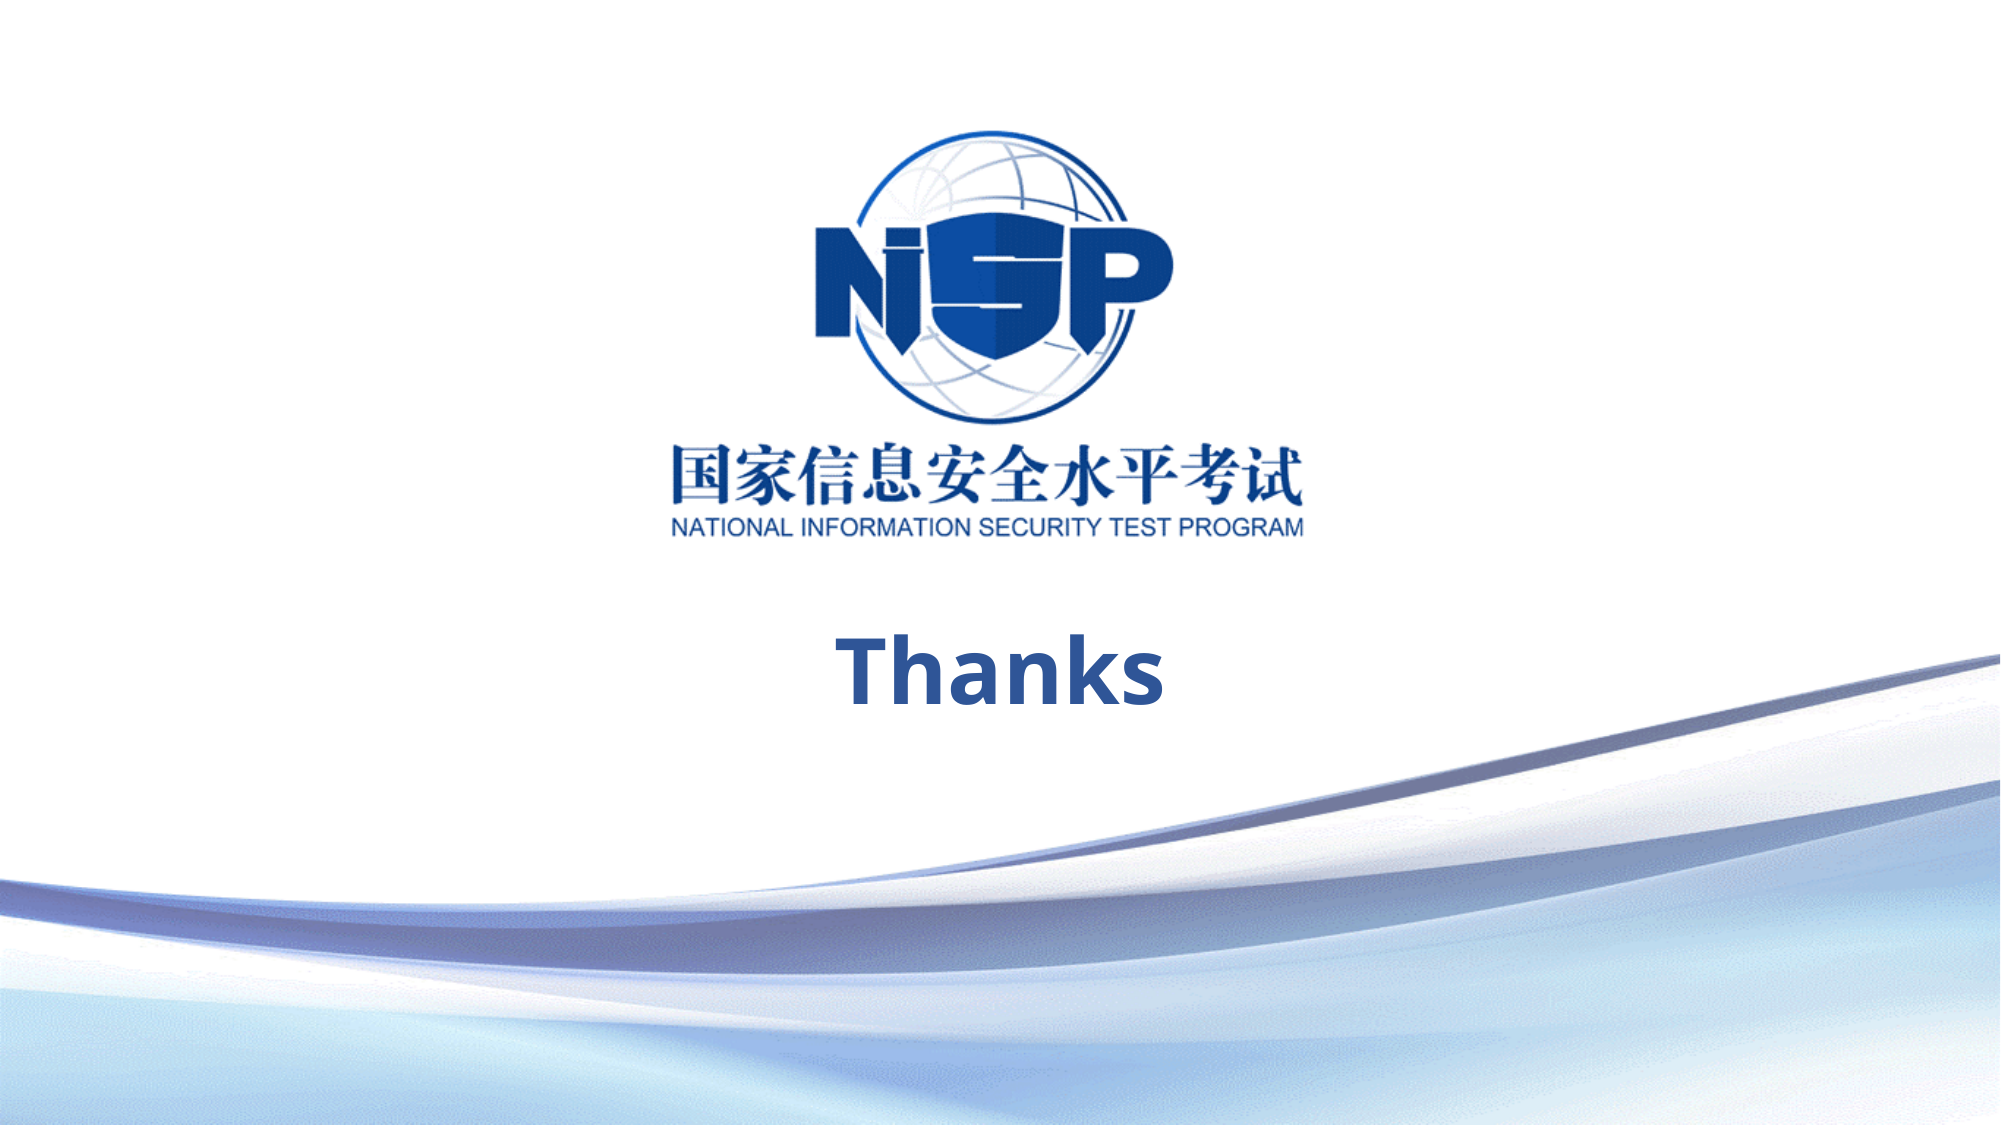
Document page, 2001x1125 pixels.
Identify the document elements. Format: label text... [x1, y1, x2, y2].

title Thanks [629, 609, 1371, 741]
picture [0, 0, 2001, 1125]
